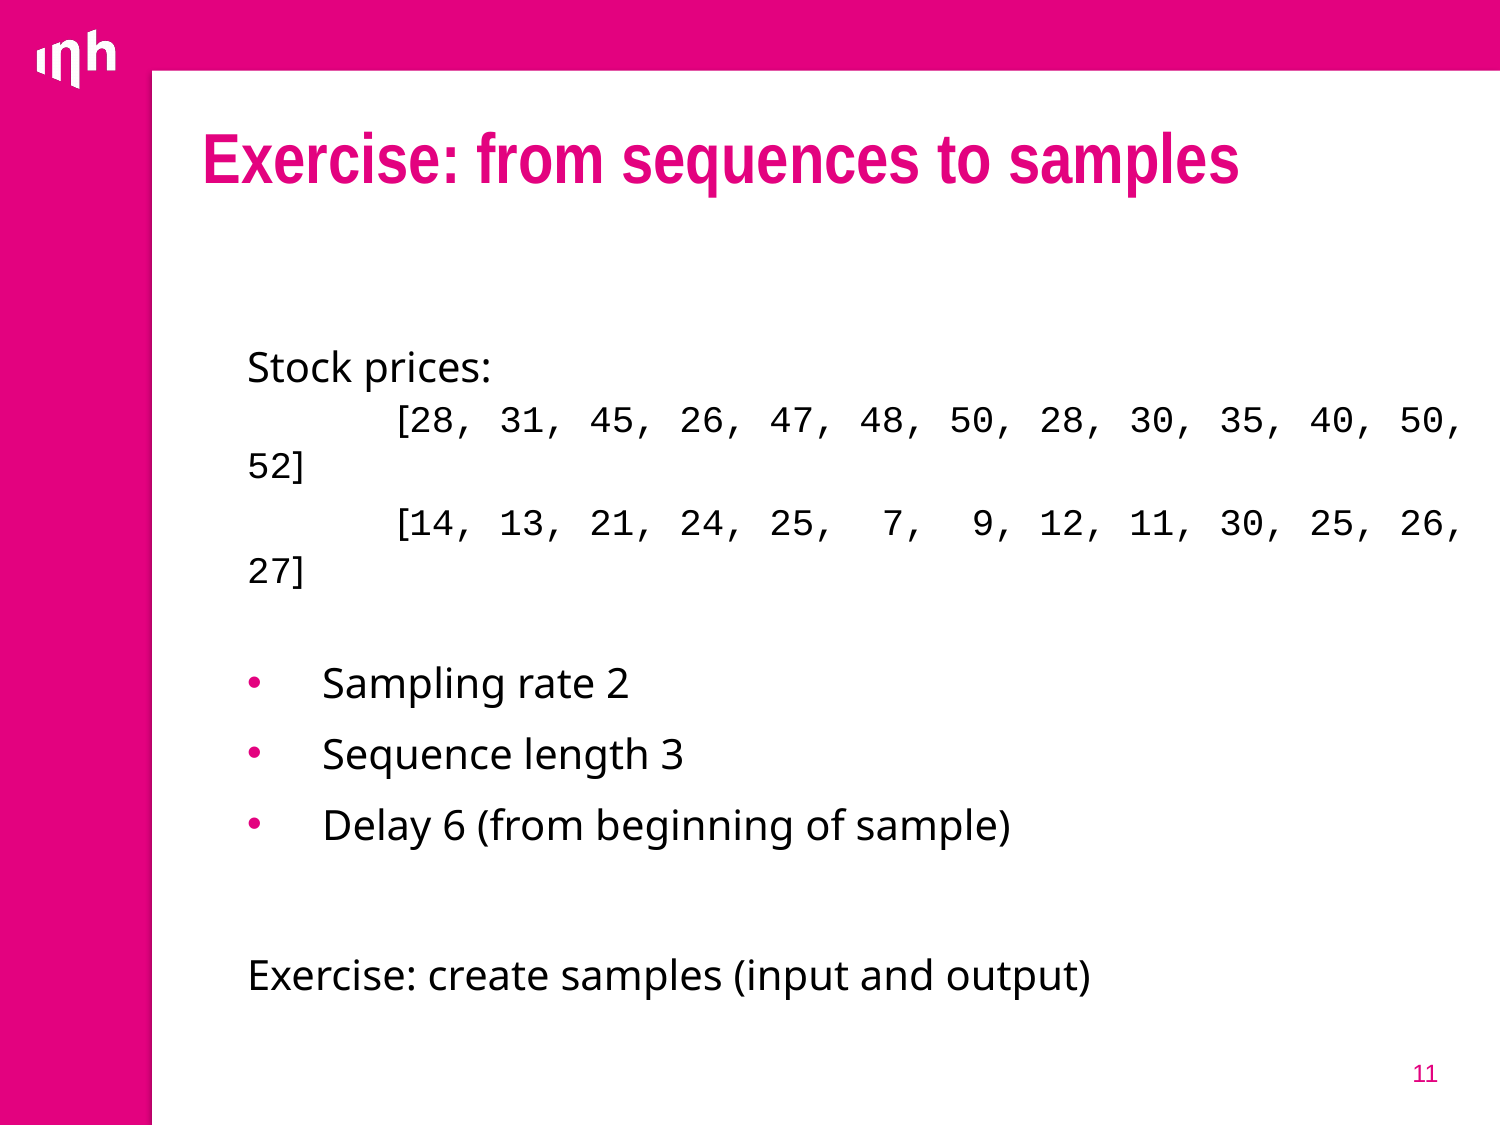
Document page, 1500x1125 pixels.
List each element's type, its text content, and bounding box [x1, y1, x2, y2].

slide_number 11 [1103, 1042, 1454, 1103]
list Stock prices: [28, 31, 45, 26, 47, 48, 50, 28, 30, 35, 40, 50, 52] [14, 13, 21, 24, 25, 7, 9, 12, 11, 30, 25, 26, 27] Sampling rate 2 Sequence length 3 Delay 6 (from beginning of sample) Exercise: create samples (input and output) [231, 332, 1498, 1059]
picture [29, 12, 123, 106]
title Exercise: from sequences to samples [187, 104, 1454, 307]
